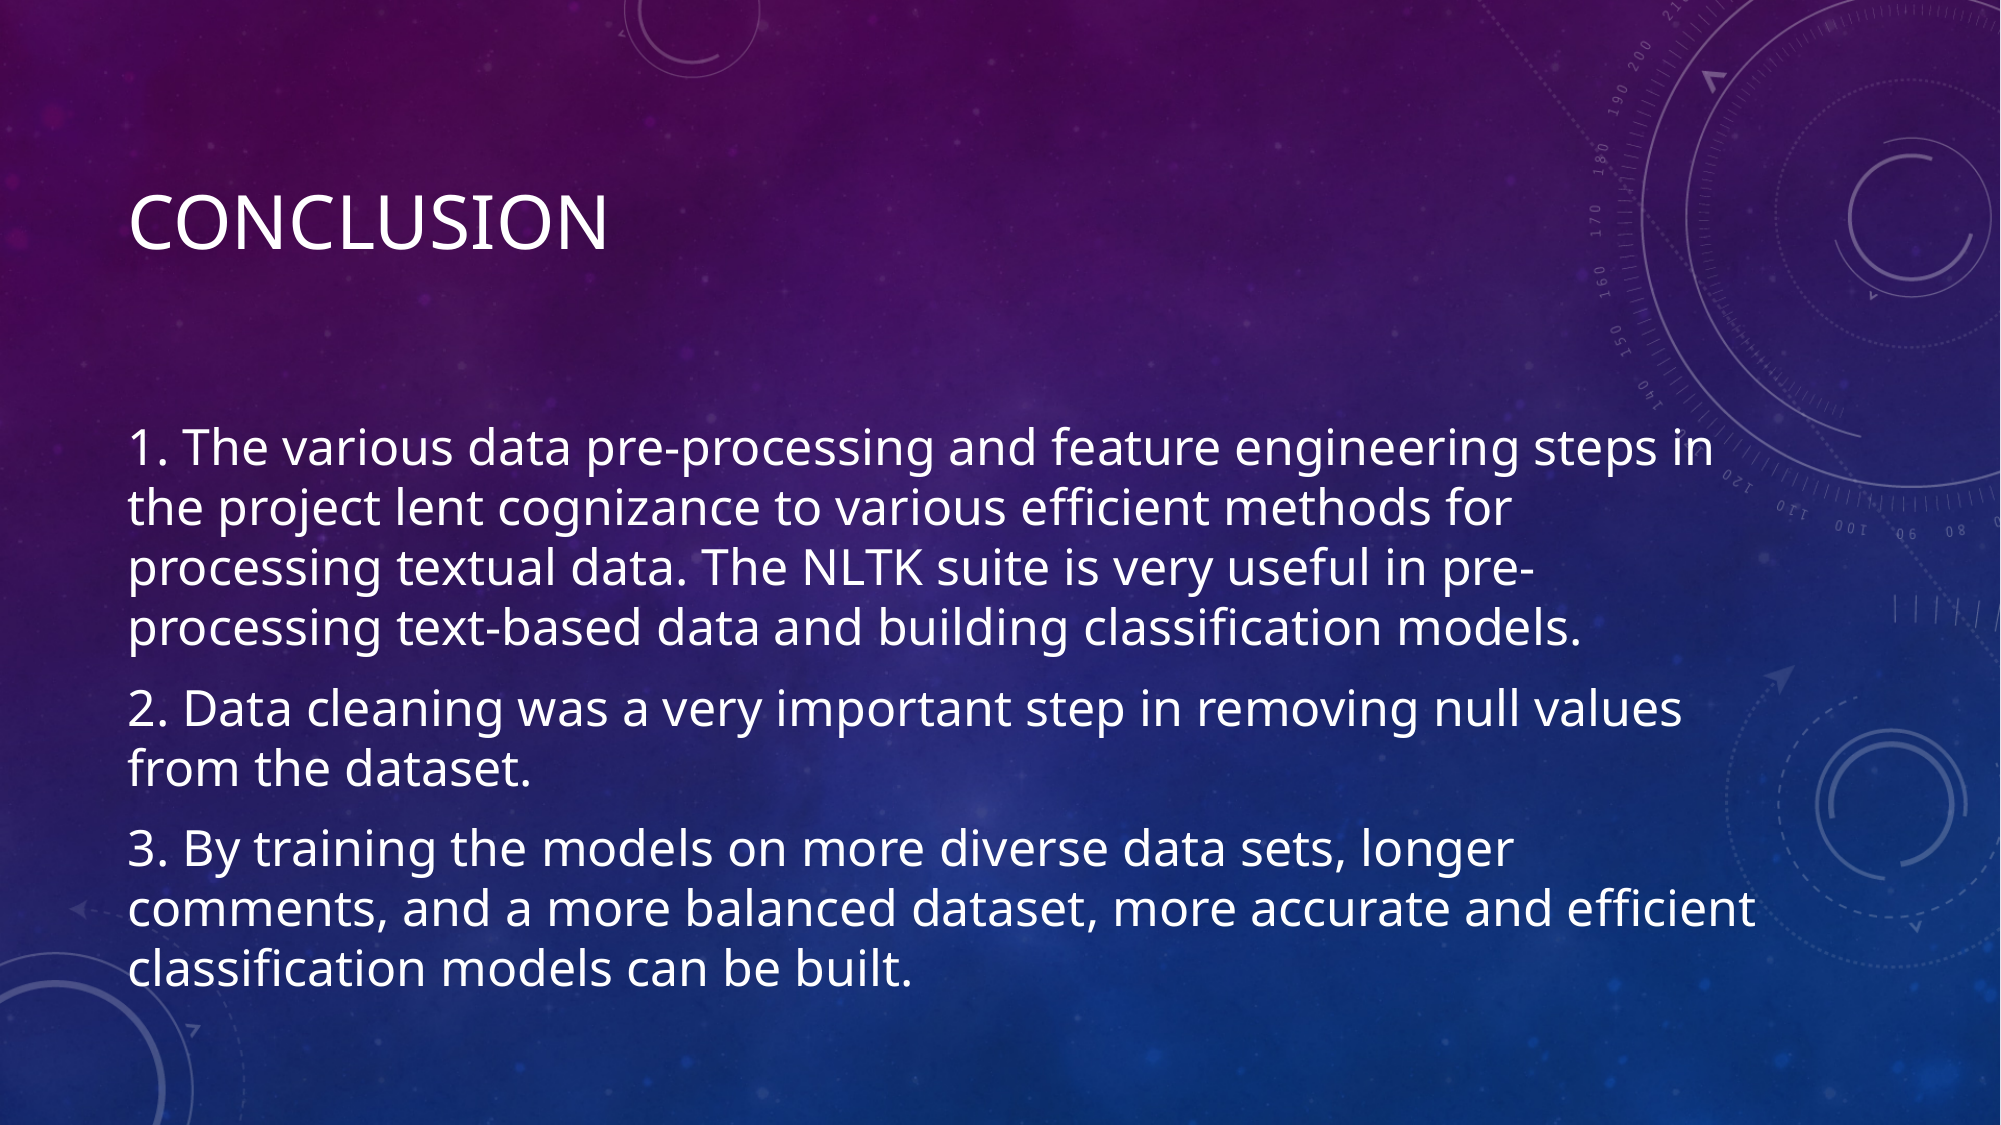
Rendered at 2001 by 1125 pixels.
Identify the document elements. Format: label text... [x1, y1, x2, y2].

list 1. The various data pre-processing and feature engineering steps in the project lent cognizance to various efficient methods for processing textual data. The NLTK suite is very useful in pre-processing text-based data and building classification models. 2. Data cleaning was a very important step in removing null values from the dataset. 3. By training the models on more diverse data sets, longer comments, and a more balanced dataset, more accurate and efficient classification models can be built. [112, 351, 1775, 1061]
picture [0, 0, 2001, 1125]
title conclusion [112, 99, 1775, 339]
